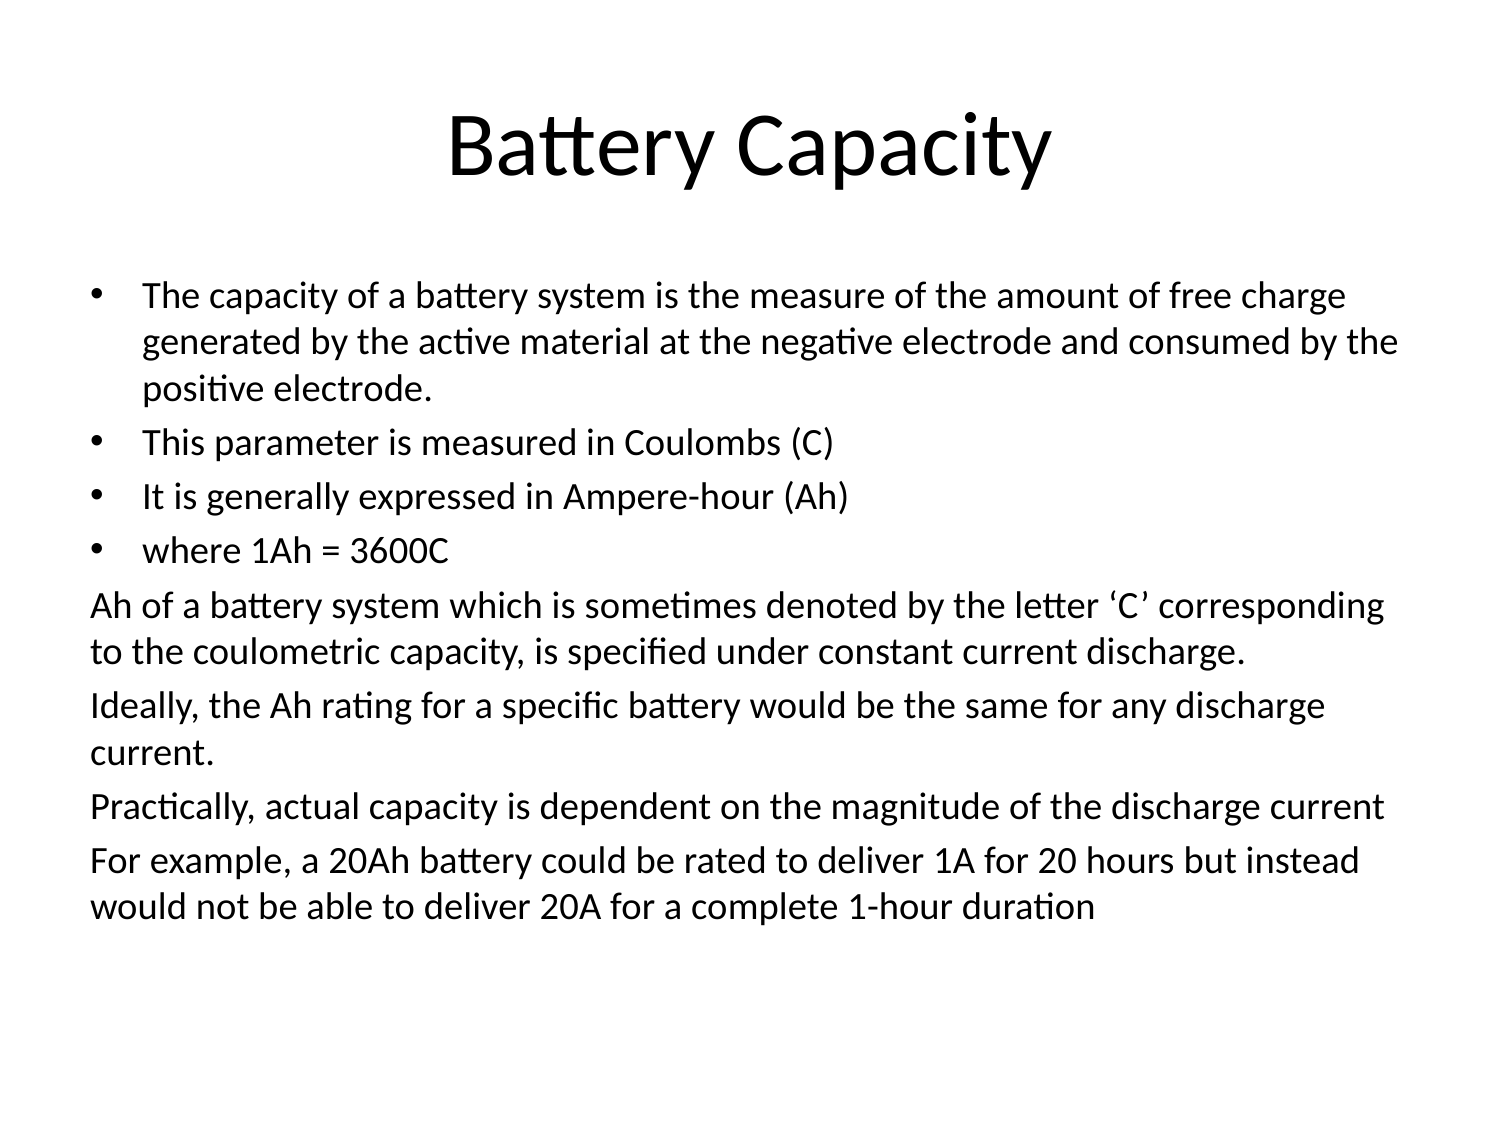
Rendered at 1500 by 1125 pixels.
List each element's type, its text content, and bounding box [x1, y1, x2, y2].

title Battery Capacity [75, 45, 1425, 233]
list The capacity of a battery system is the measure of the amount of free charge generated by the active material at the negative electrode and consumed by the positive electrode. This parameter is measured in Coulombs (C) It is generally expressed in Ampere-hour (Ah) where 1Ah = 3600C Ah of a battery system which is sometimes denoted by the letter ‘C’ corresponding to the coulometric capacity, is specified under constant current discharge. Ideally, the Ah rating for a specific battery would be the same for any discharge current. Practically, actual capacity is dependent on the magnitude of the discharge current For example, a 20Ah battery could be rated to deliver 1A for 20 hours but instead would not be able to deliver 20A for a complete 1-hour duration [75, 262, 1425, 1005]
